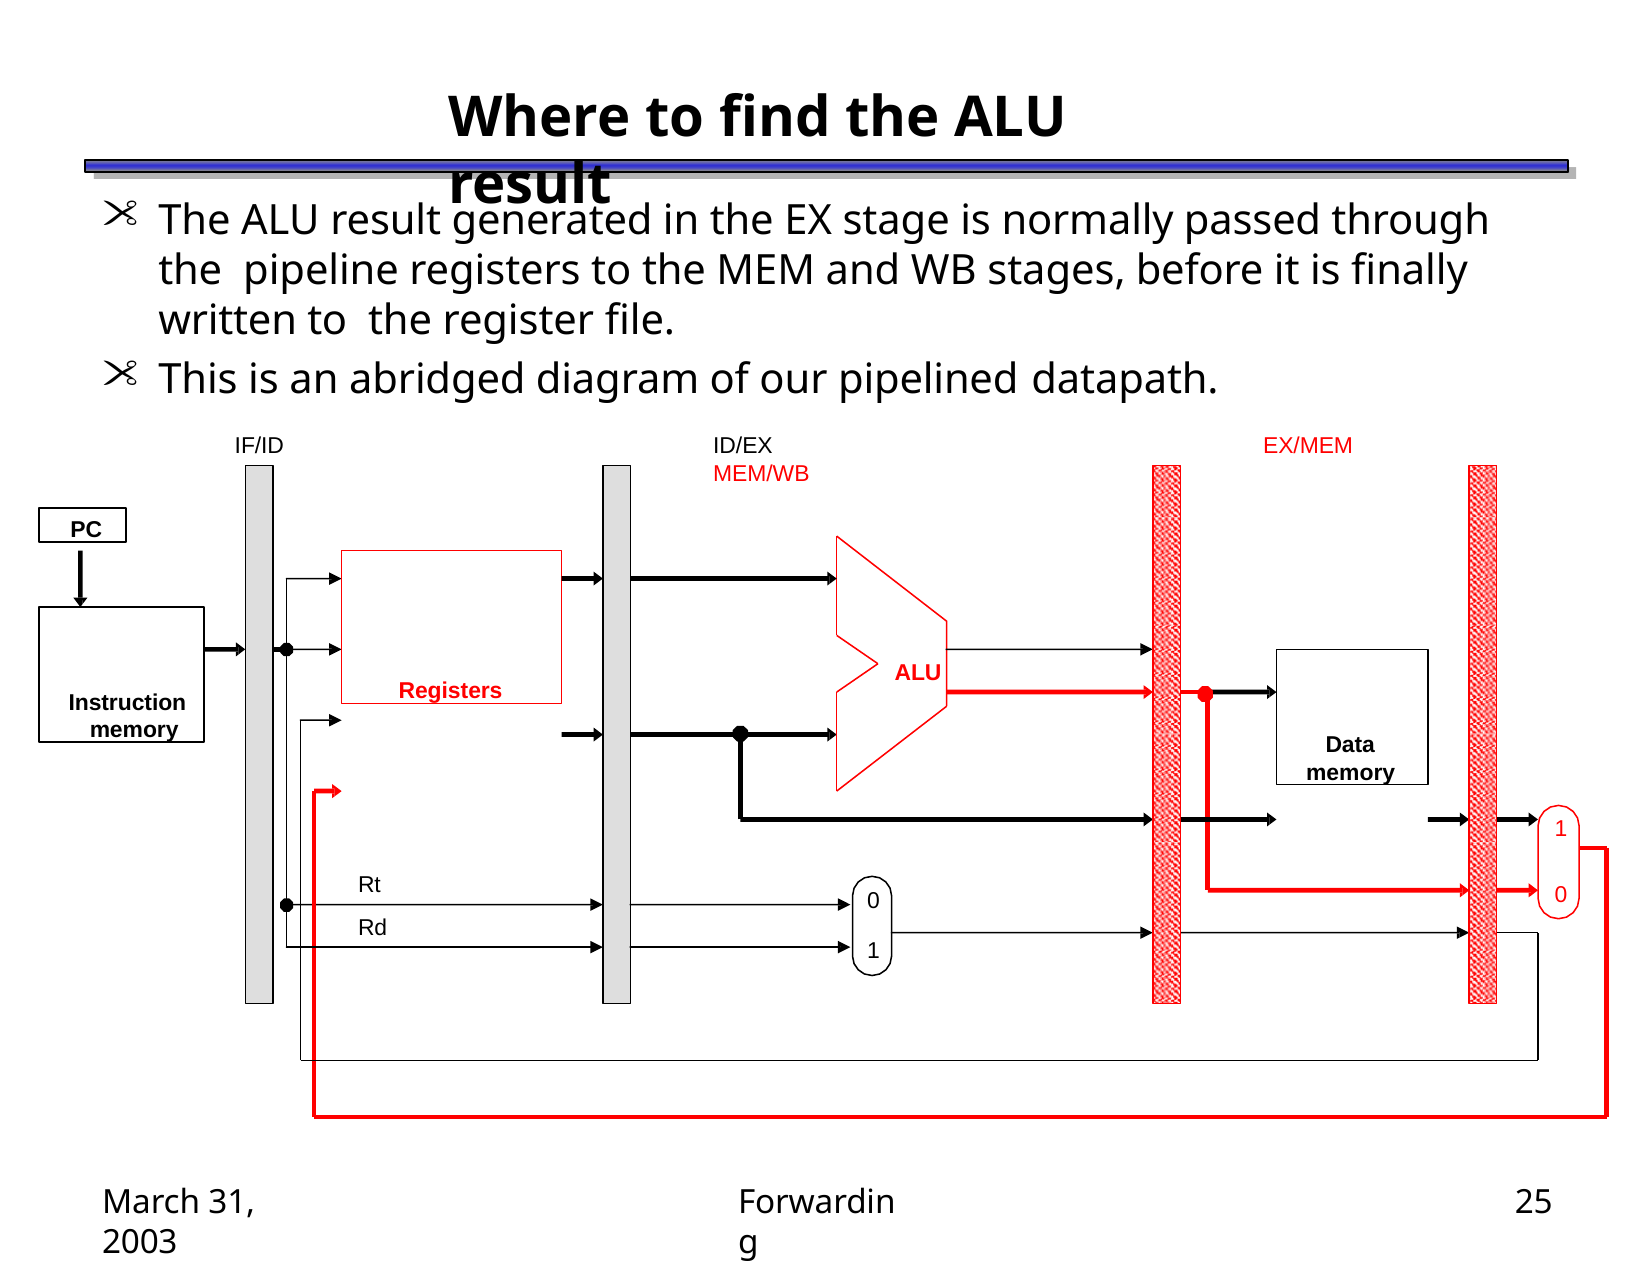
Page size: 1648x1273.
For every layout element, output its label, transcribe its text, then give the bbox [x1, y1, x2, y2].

text_box [1469, 465, 1497, 1004]
text_box [890, 926, 1152, 939]
text_box [1181, 812, 1277, 827]
text_box [390, 898, 602, 911]
text_box [629, 898, 851, 911]
text_box The ALU result generated in the EX stage is normally passed through the pipeline registers to the MEM and WB stages, before it is finally written to the register file. This is an abridged diagram of our pipelined datapath. IF/ID ID/EX EX/MEM MEM/WB [99, 192, 1547, 486]
picture [1210, 160, 1577, 179]
text_box [1497, 883, 1538, 898]
footer Forwarding [736, 1180, 908, 1273]
text_box Rt Rd [356, 854, 390, 940]
text_box [561, 727, 603, 742]
text_box Instruction memory [38, 606, 205, 743]
text_box [1198, 686, 1213, 702]
picture [86, 161, 446, 171]
picture [1210, 161, 1567, 171]
text_box [285, 572, 341, 585]
text_box [1497, 812, 1538, 827]
text_box [748, 727, 836, 742]
text_box [733, 726, 748, 741]
text_box [630, 571, 837, 586]
text_box ALU [892, 657, 944, 685]
text_box [245, 465, 273, 1004]
text_box Registers [341, 550, 562, 704]
text_box [301, 940, 603, 954]
text_box PC [39, 507, 127, 543]
text_box [1427, 812, 1469, 827]
picture [85, 173, 446, 179]
text_box [1181, 926, 1469, 939]
text_box [629, 940, 851, 954]
text_box [314, 784, 342, 799]
text_box [602, 486, 631, 1004]
text_box Data memory [1276, 649, 1428, 785]
title Where to find the ALU result [446, 79, 1210, 192]
text_box [852, 876, 892, 976]
text_box [561, 571, 603, 586]
text_box [73, 550, 88, 607]
text_box [1538, 805, 1580, 919]
text_box [1207, 883, 1469, 898]
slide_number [99, 1180, 331, 1273]
text_box [280, 643, 293, 656]
text_box [1152, 465, 1181, 1004]
text_box [740, 812, 1152, 827]
text_box [1212, 685, 1276, 700]
text_box [947, 685, 1152, 700]
text_box [299, 713, 342, 727]
text_box [945, 643, 1152, 656]
text_box [836, 536, 947, 706]
slide_number 25 [1510, 1180, 1554, 1273]
text_box [204, 642, 245, 657]
text_box [280, 899, 293, 912]
text_box [631, 732, 733, 737]
text_box [293, 643, 341, 656]
